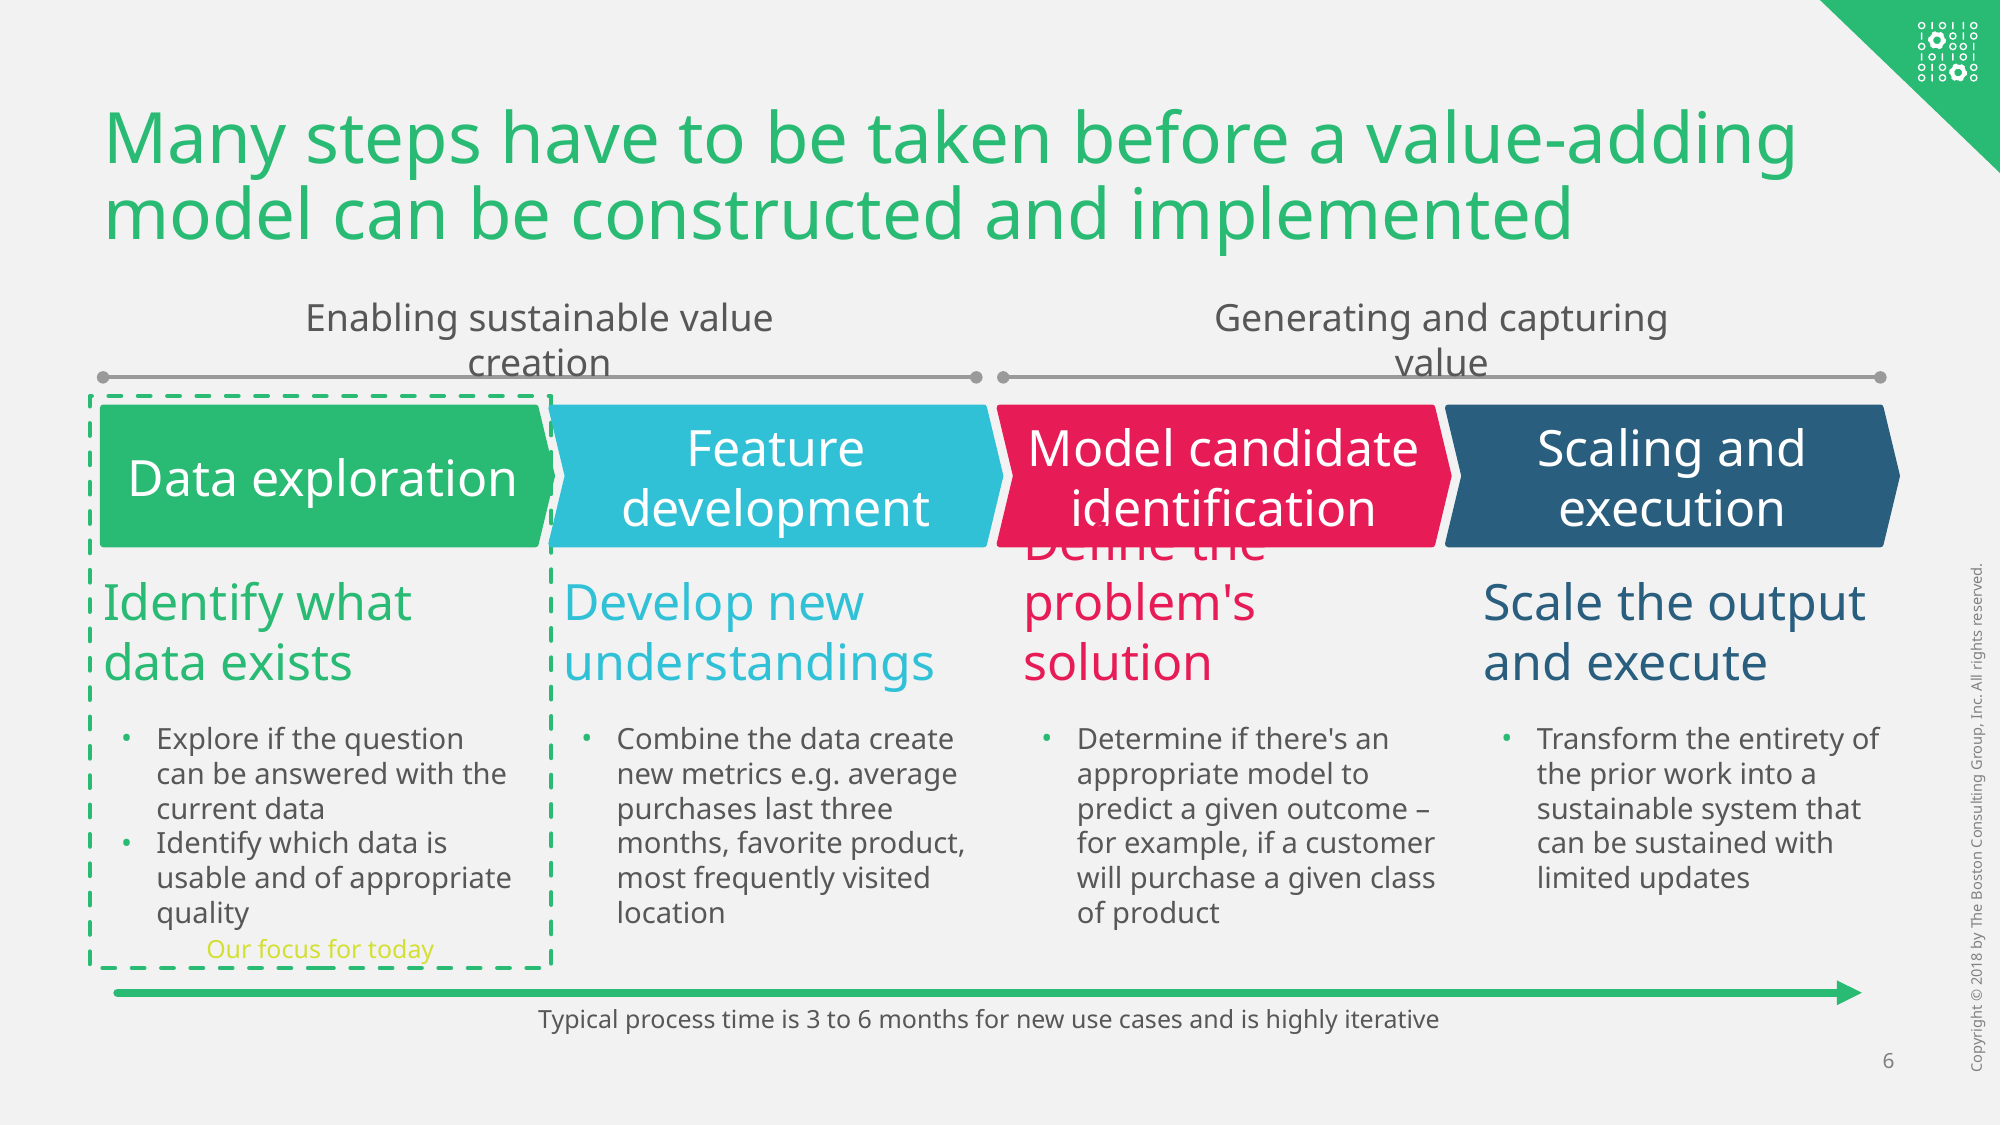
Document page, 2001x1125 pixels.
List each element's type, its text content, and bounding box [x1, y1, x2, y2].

text_box Explore if the question can be answered with the current data Identify which data is usable and of appropriate quality [103, 720, 517, 1038]
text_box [102, 407, 1897, 545]
text_box Generating and capturing value [1154, 309, 1729, 369]
text_box Combine the data create new metrics e.g. average purchases last three months, favorite product, most frequently visited location [563, 720, 977, 989]
text_box Enabling sustainable value creation [223, 309, 856, 369]
text_box [89, 395, 552, 969]
text_box Typical process time is 3 to 6 months for new use cases and is highly iterative [490, 998, 1490, 1038]
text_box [1917, 21, 1978, 82]
text_box Identify what data exists [103, 565, 517, 691]
text_box Our focus for today [174, 929, 467, 969]
text_box Transform the entirety of the prior work into a sustainable system that can be sustained with limited updates [1483, 720, 1897, 1038]
text_box [1819, 0, 2000, 174]
text_box Determine if there's an appropriate model to predict a given outcome – for example, if a customer will purchase a given class of product [1023, 720, 1437, 989]
text_box Define the problem's solution [1023, 565, 1437, 691]
text_box Develop new understandings [563, 565, 977, 691]
title Many steps have to be taken before a value-adding model can be constructed and implemented [103, 102, 1897, 257]
text_box Scale the output and execute [1483, 565, 1897, 691]
